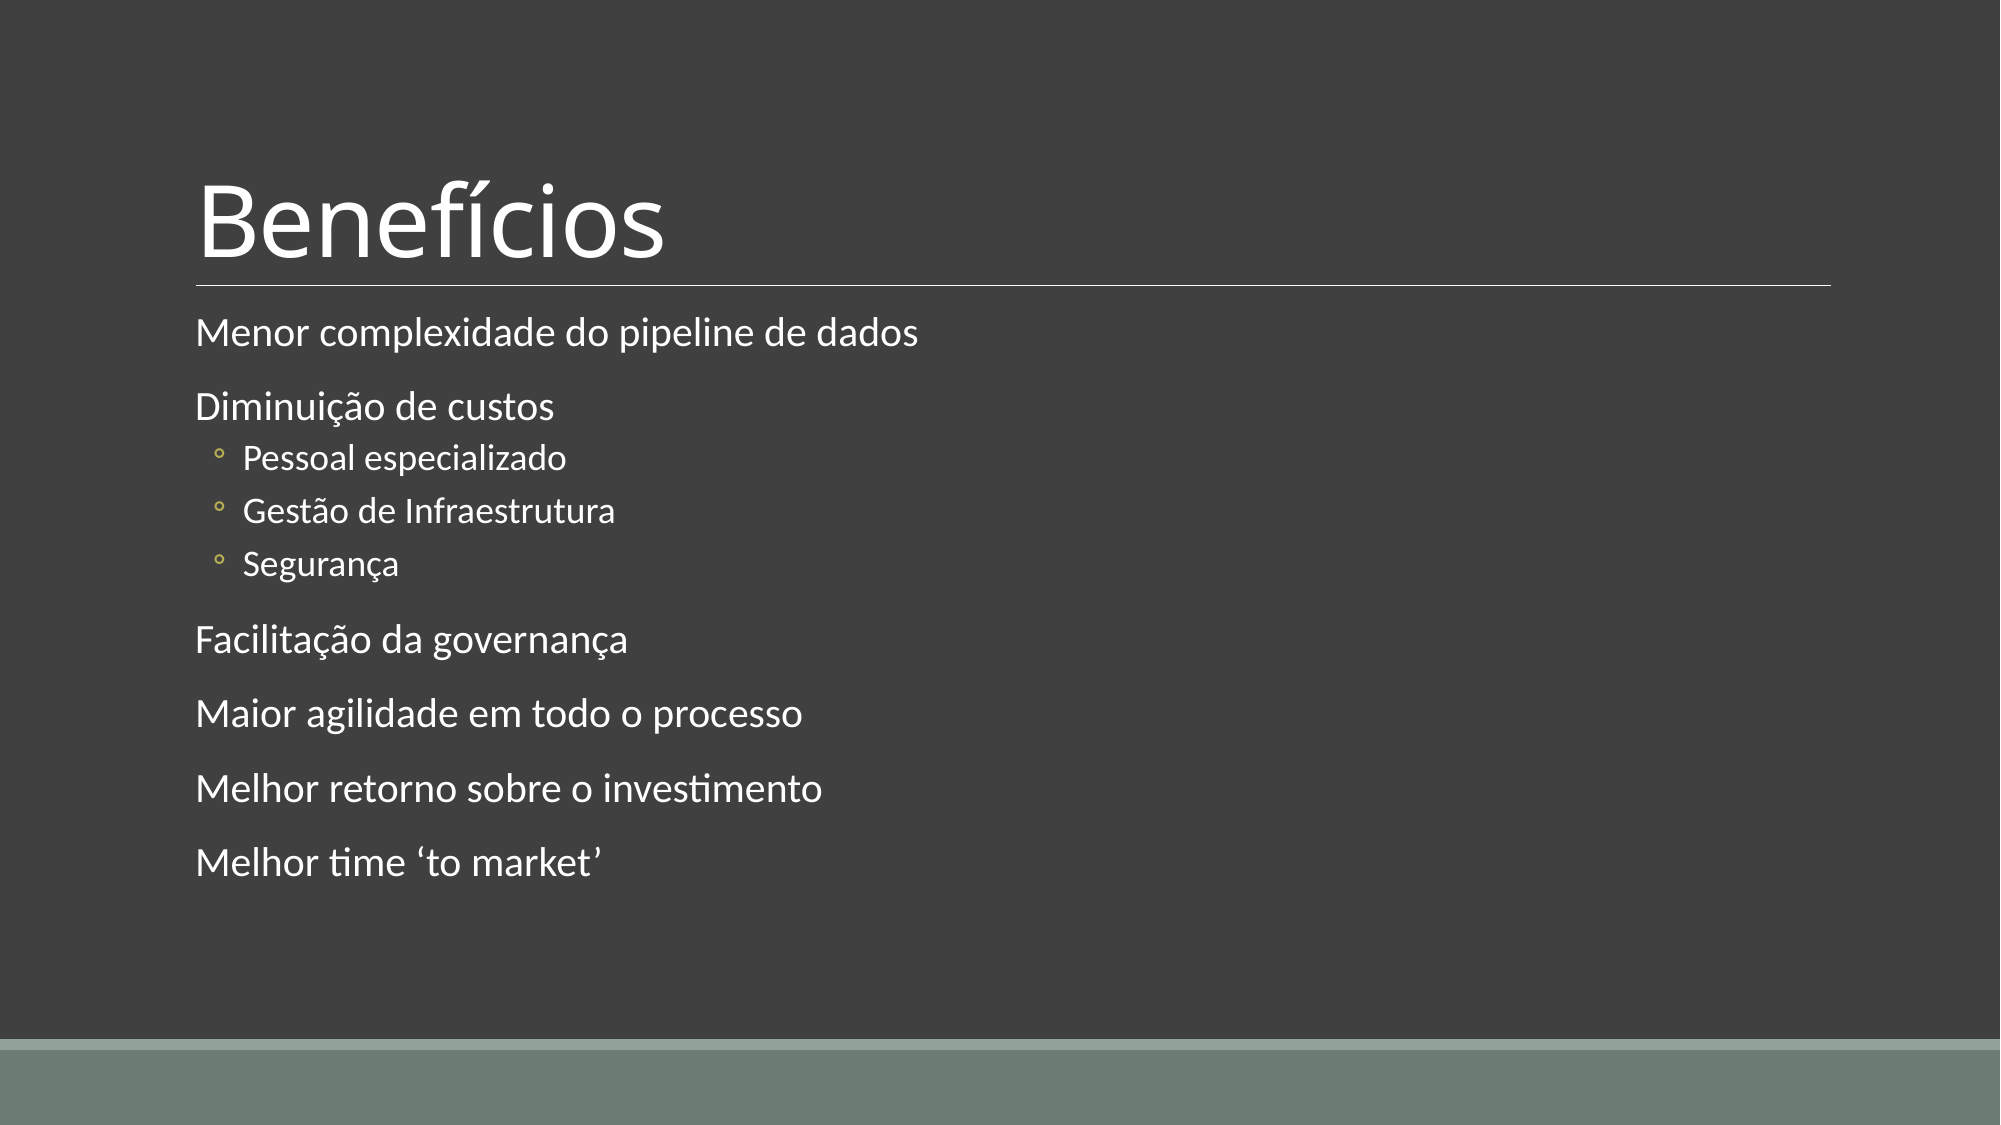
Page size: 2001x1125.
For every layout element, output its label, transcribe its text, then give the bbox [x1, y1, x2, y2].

title Benefícios [180, 47, 1830, 285]
list Menor complexidade do pipeline de dados Diminuição de custos Pessoal especializado Gestão de Infraestrutura Segurança Facilitação da governança Maior agilidade em todo o processo Melhor retorno sobre o investimento Melhor time ‘to market’ [180, 302, 1830, 963]
